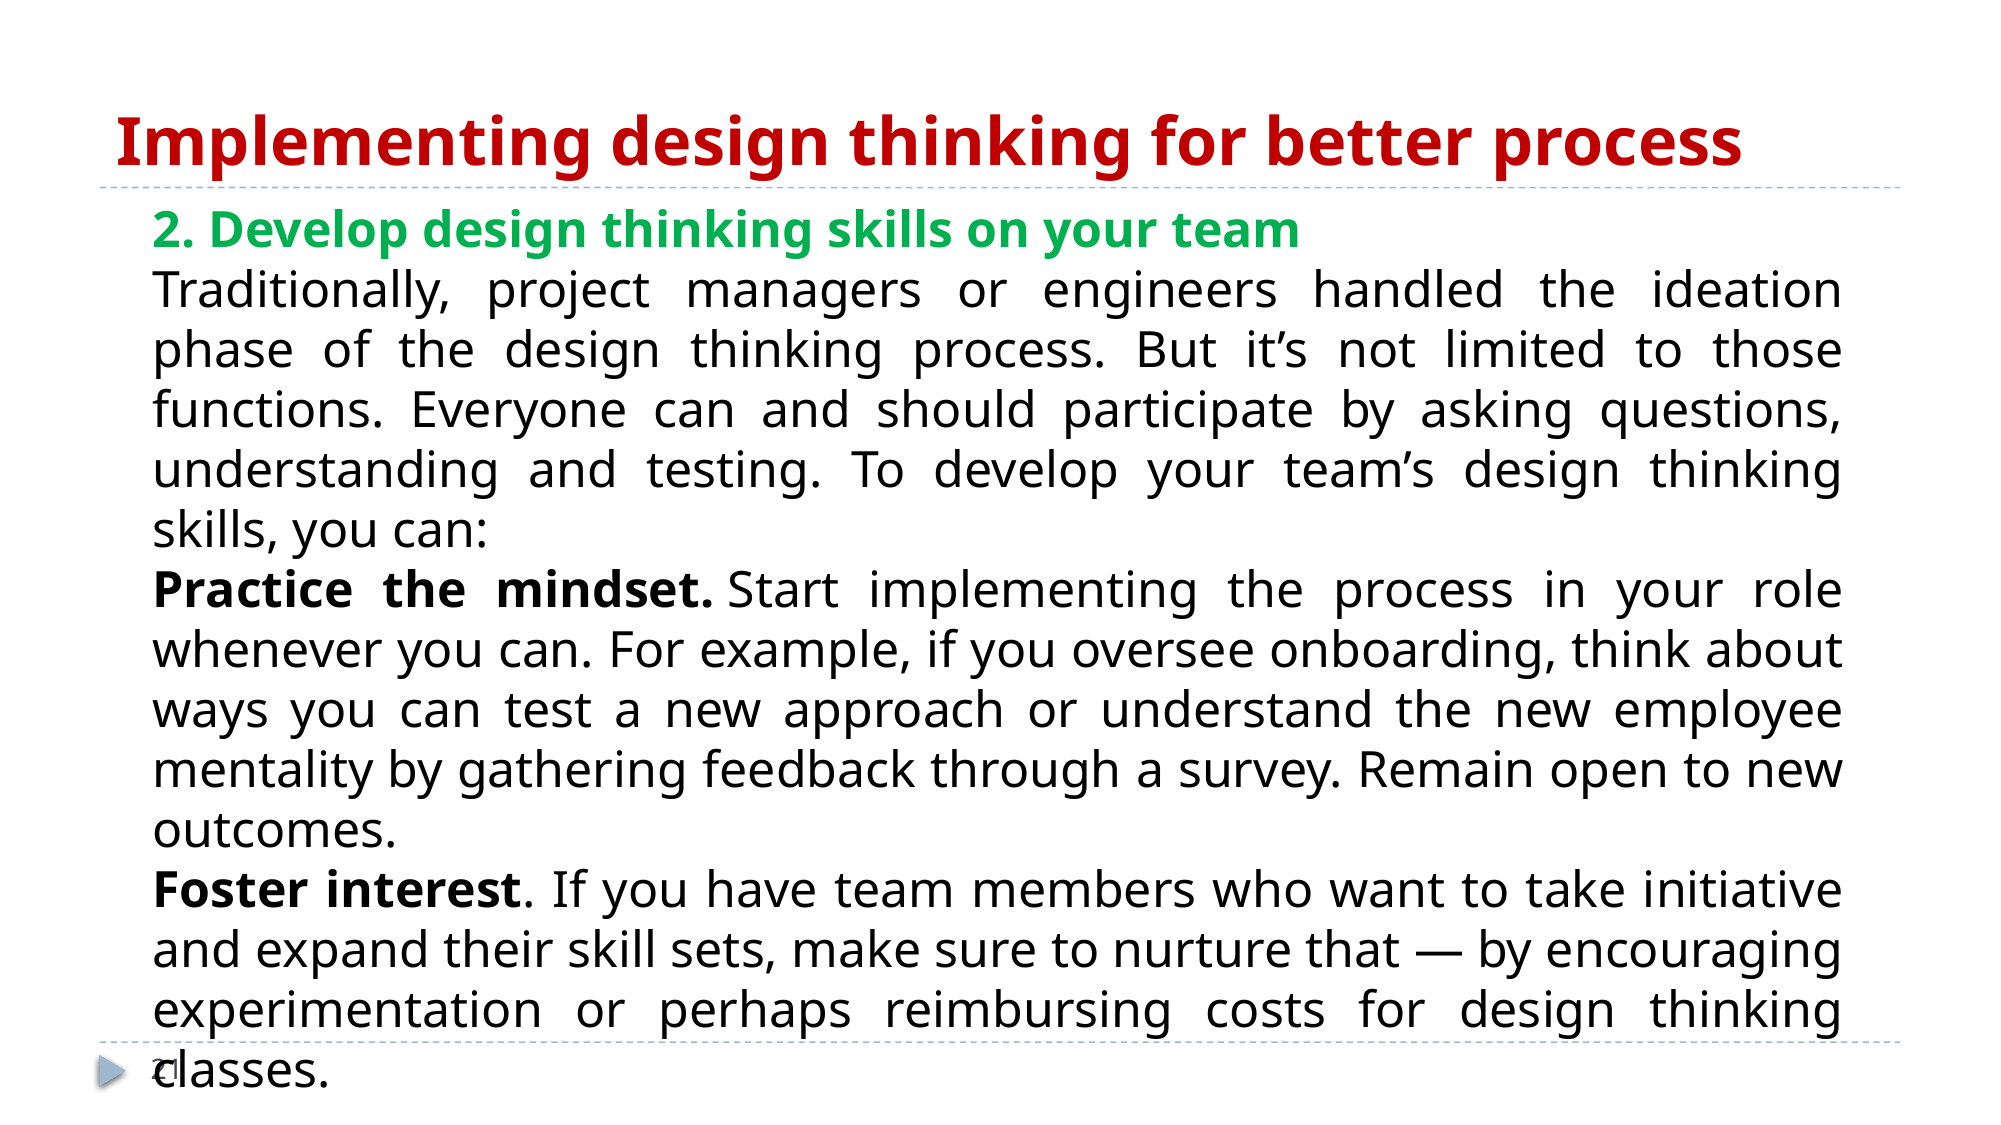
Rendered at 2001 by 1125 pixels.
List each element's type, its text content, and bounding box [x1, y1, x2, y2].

title Implementing design thinking for better process [99, 37, 1900, 188]
text_box 2. Develop design thinking skills on your team Traditionally, project managers or engineers handled the ideation phase of the design thinking process. But it’s not limited to those functions. Everyone can and should participate by asking questions, understanding and testing. To develop your team’s design thinking skills, you can: Practice the mindset. Start implementing the process in your role whenever you can. For example, if you oversee onboarding, think about ways you can test a new approach or understand the new employee mentality by gathering feedback through a survey. Remain open to new outcomes. Foster interest. If you have team members who want to take initiative and expand their skill sets, make sure to nurture that — by encouraging experimentation or perhaps reimbursing costs for design thinking classes. [137, 189, 1860, 1105]
slide_number 21 [133, 1042, 137, 1103]
